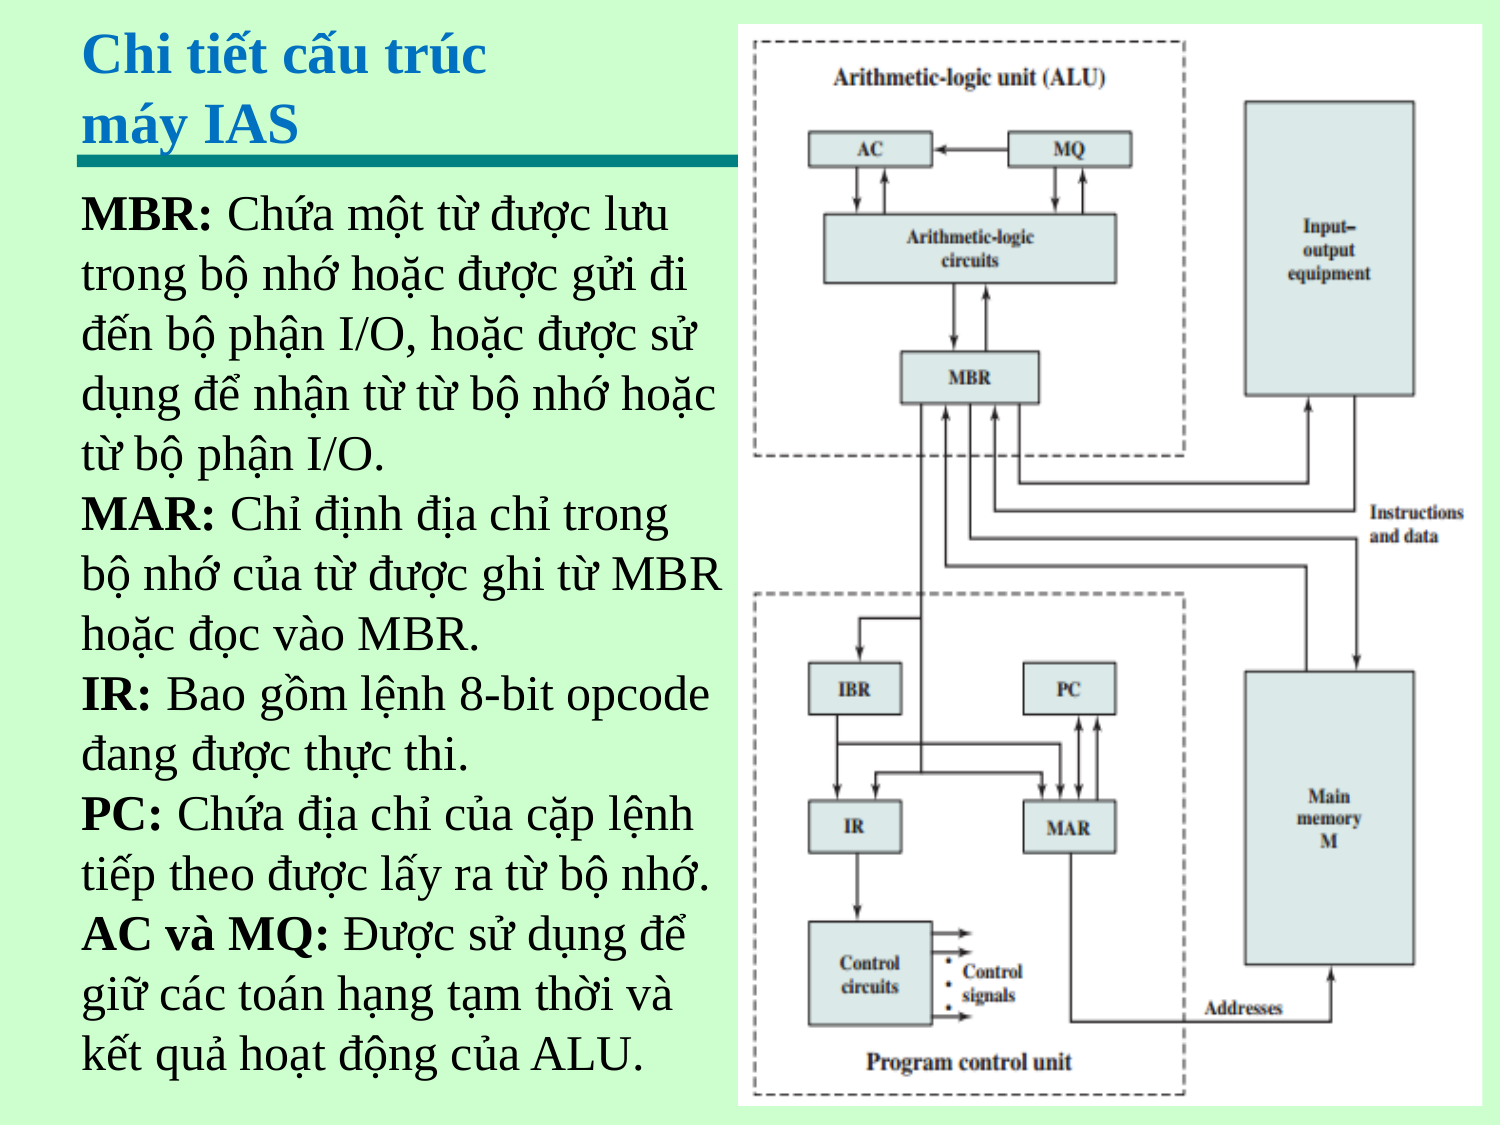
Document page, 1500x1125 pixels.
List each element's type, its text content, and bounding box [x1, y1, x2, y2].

picture [738, 24, 1483, 1106]
text_box MBR: Chứa một từ được lưu trong bộ nhớ hoặc được gửi đi đến bộ phận I/O, hoặc được sử dụng để nhận từ từ bộ nhớ hoặc từ bộ phận I/O. MAR: Chỉ định địa chỉ trong bộ nhớ của từ được ghi từ MBR hoặc đọc vào MBR. IR: Bao gồm lệnh 8-bit opcode đang được thực thi. PC: Chứa địa chỉ của cặp lệnh tiếp theo được lấy ra từ bộ nhớ. AC và MQ: Được sử dụng để giữ các toán hạng tạm thời và kết quả hoạt động của ALU. [66, 172, 739, 1125]
title Chi tiết cấu trúc máy IAS [66, 24, 538, 163]
